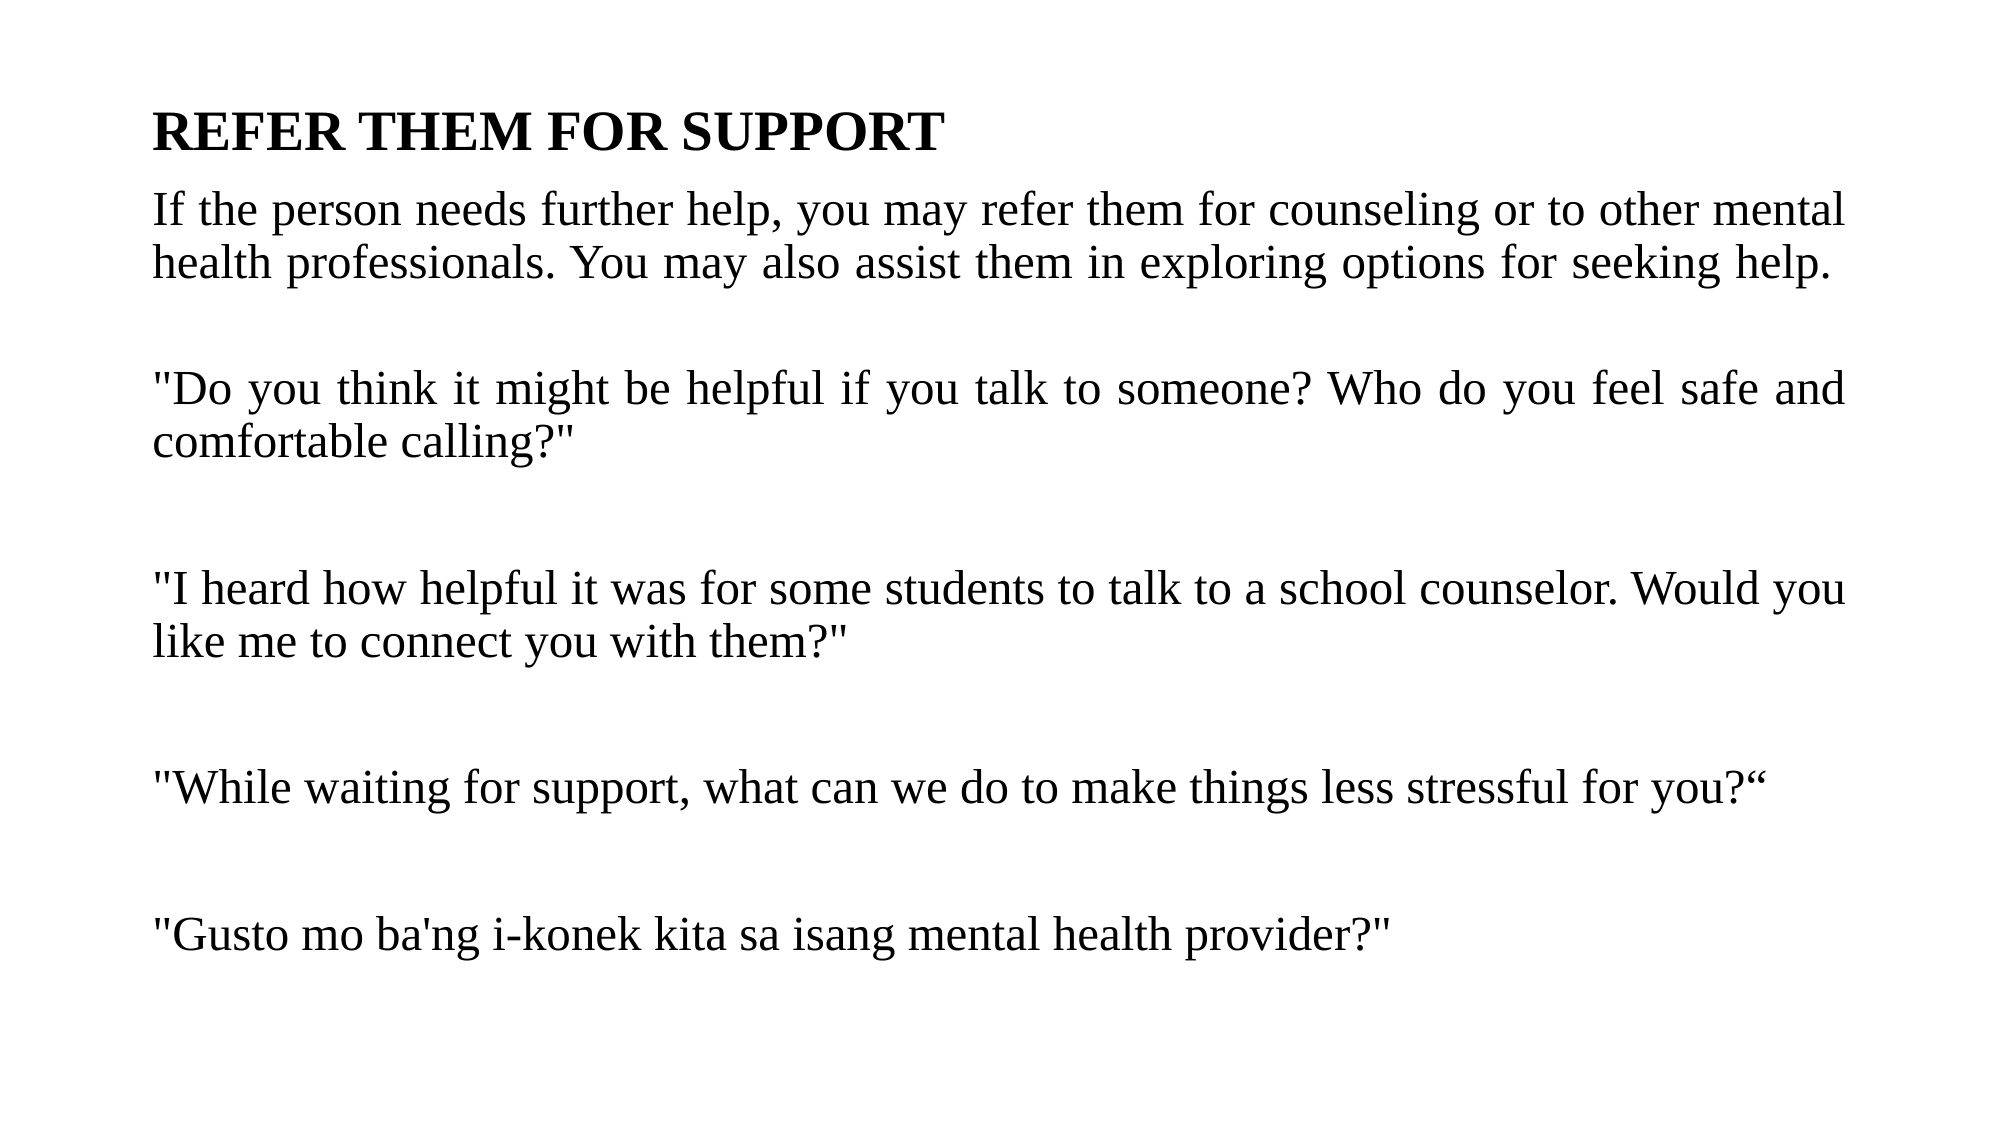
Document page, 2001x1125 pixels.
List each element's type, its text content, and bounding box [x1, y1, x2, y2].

list REFER THEM FOR SUPPORT If the person needs further help, you may refer them for counseling or to other mental health professionals. You may also assist them in exploring options for seeking help. "Do you think it might be helpful if you talk to someone? Who do you feel safe and comfortable calling?" "I heard how helpful it was for some students to talk to a school counselor. Would you like me to connect you with them?" "While waiting for support, what can we do to make things less stressful for you?“ "Gusto mo ba'ng i-konek kita sa isang mental health provider?" [137, 93, 1863, 1014]
